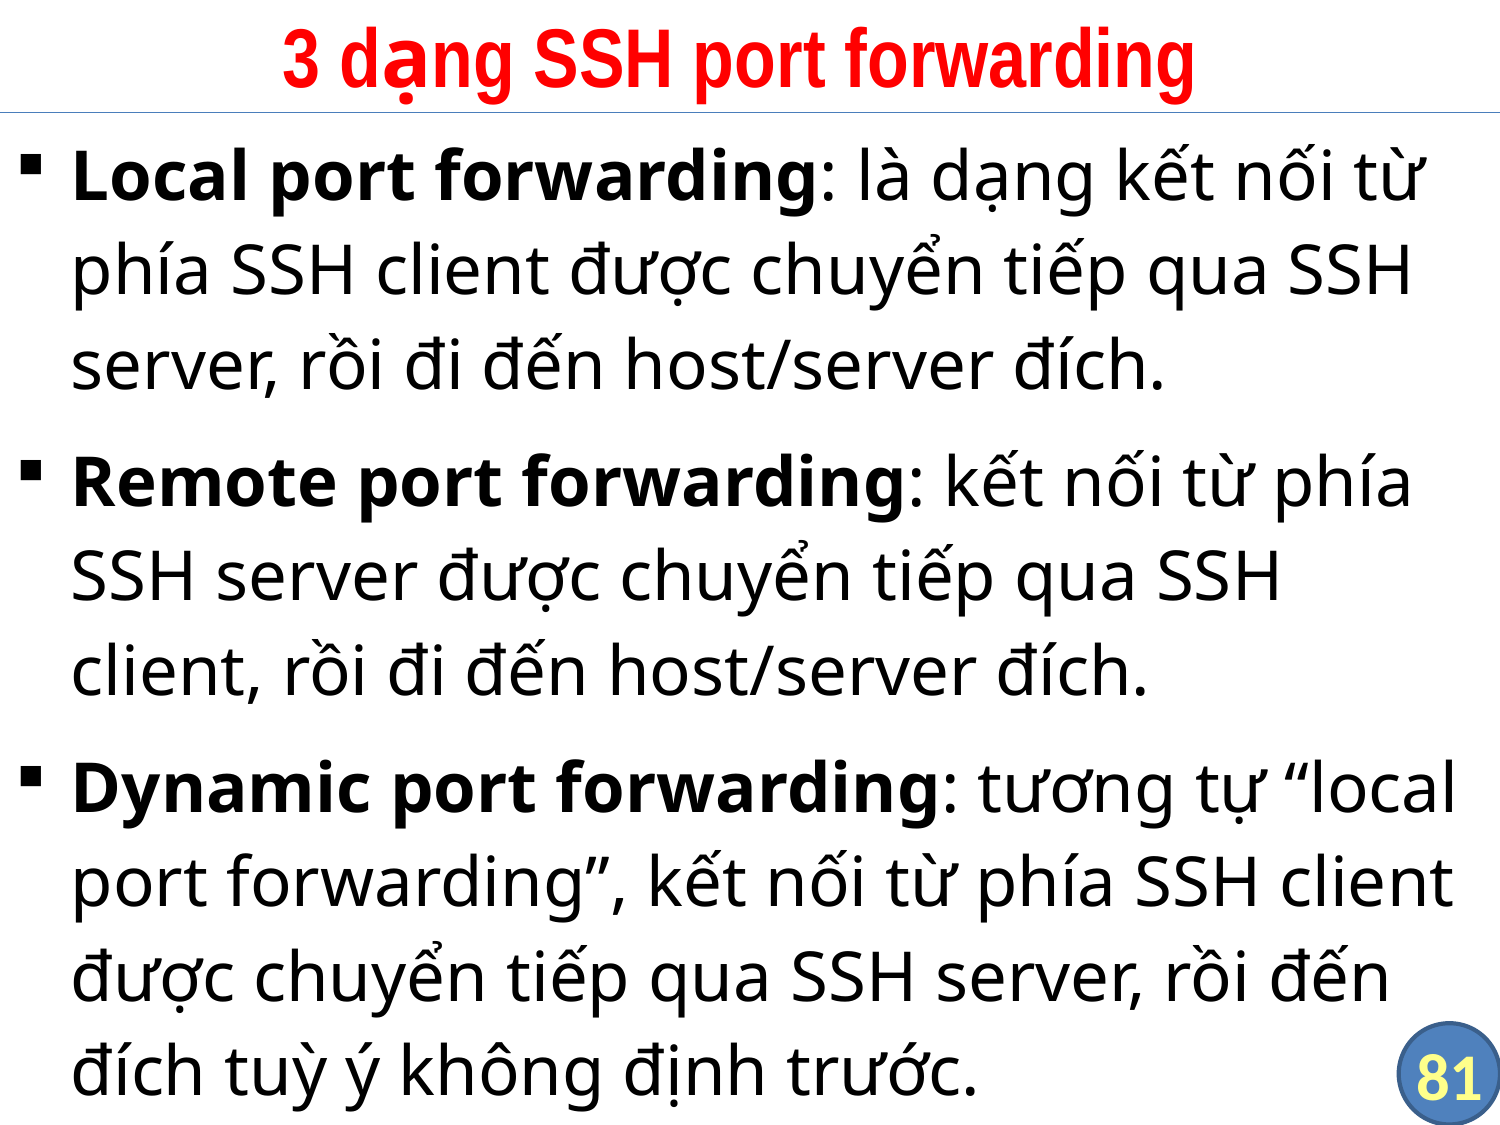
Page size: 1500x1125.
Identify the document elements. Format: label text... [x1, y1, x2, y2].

slide_number 81 [1399, 1023, 1500, 1125]
title 3 dạng SSH port forwarding [0, 0, 1500, 113]
list Local port forwarding: là dạng kết nối từ phía SSH client được chuyển tiếp qua SSH server, rồi đi đến host/server đích. Remote port forwarding: kết nối từ phía SSH server được chuyển tiếp qua SSH client, rồi đi đến host/server đích. Dynamic port forwarding: tương tự “local port forwarding”, kết nối từ phía SSH client được chuyển tiếp qua SSH server, rồi đến đích tuỳ ý không định trước. [0, 113, 1500, 1125]
